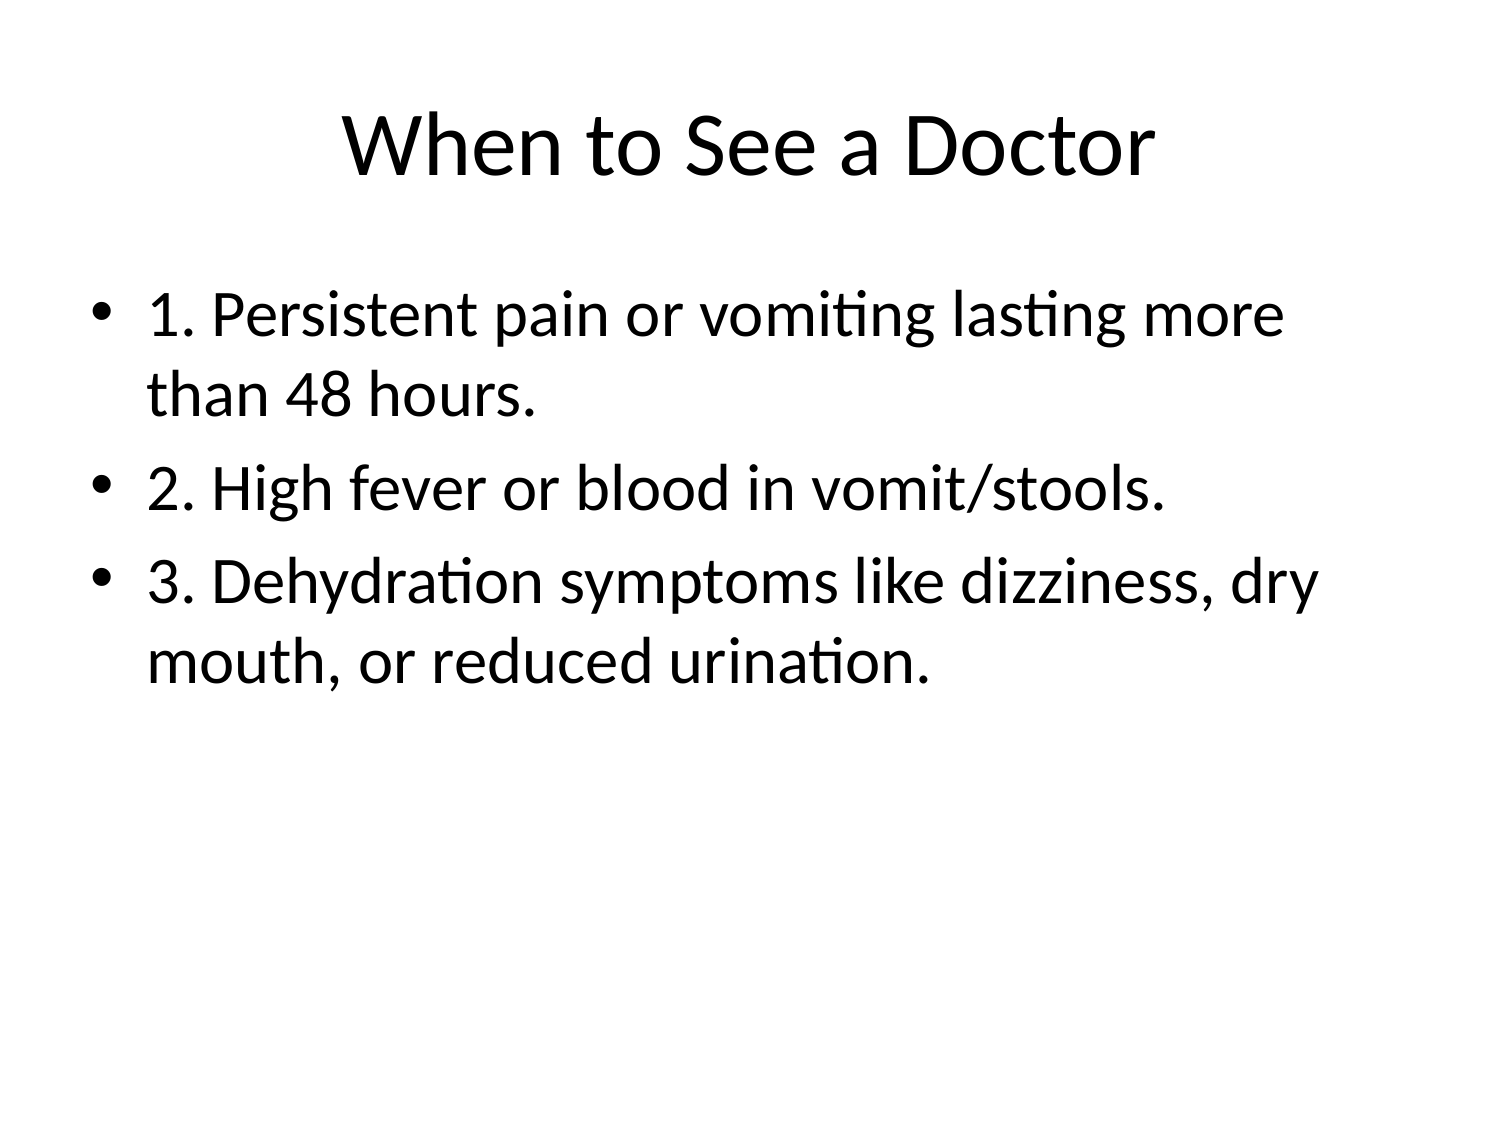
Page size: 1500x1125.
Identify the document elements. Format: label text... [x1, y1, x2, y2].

title When to See a Doctor [75, 45, 1425, 233]
list 1. Persistent pain or vomiting lasting more than 48 hours. 2. High fever or blood in vomit/stools. 3. Dehydration symptoms like dizziness, dry mouth, or reduced urination. [75, 262, 1425, 1005]
